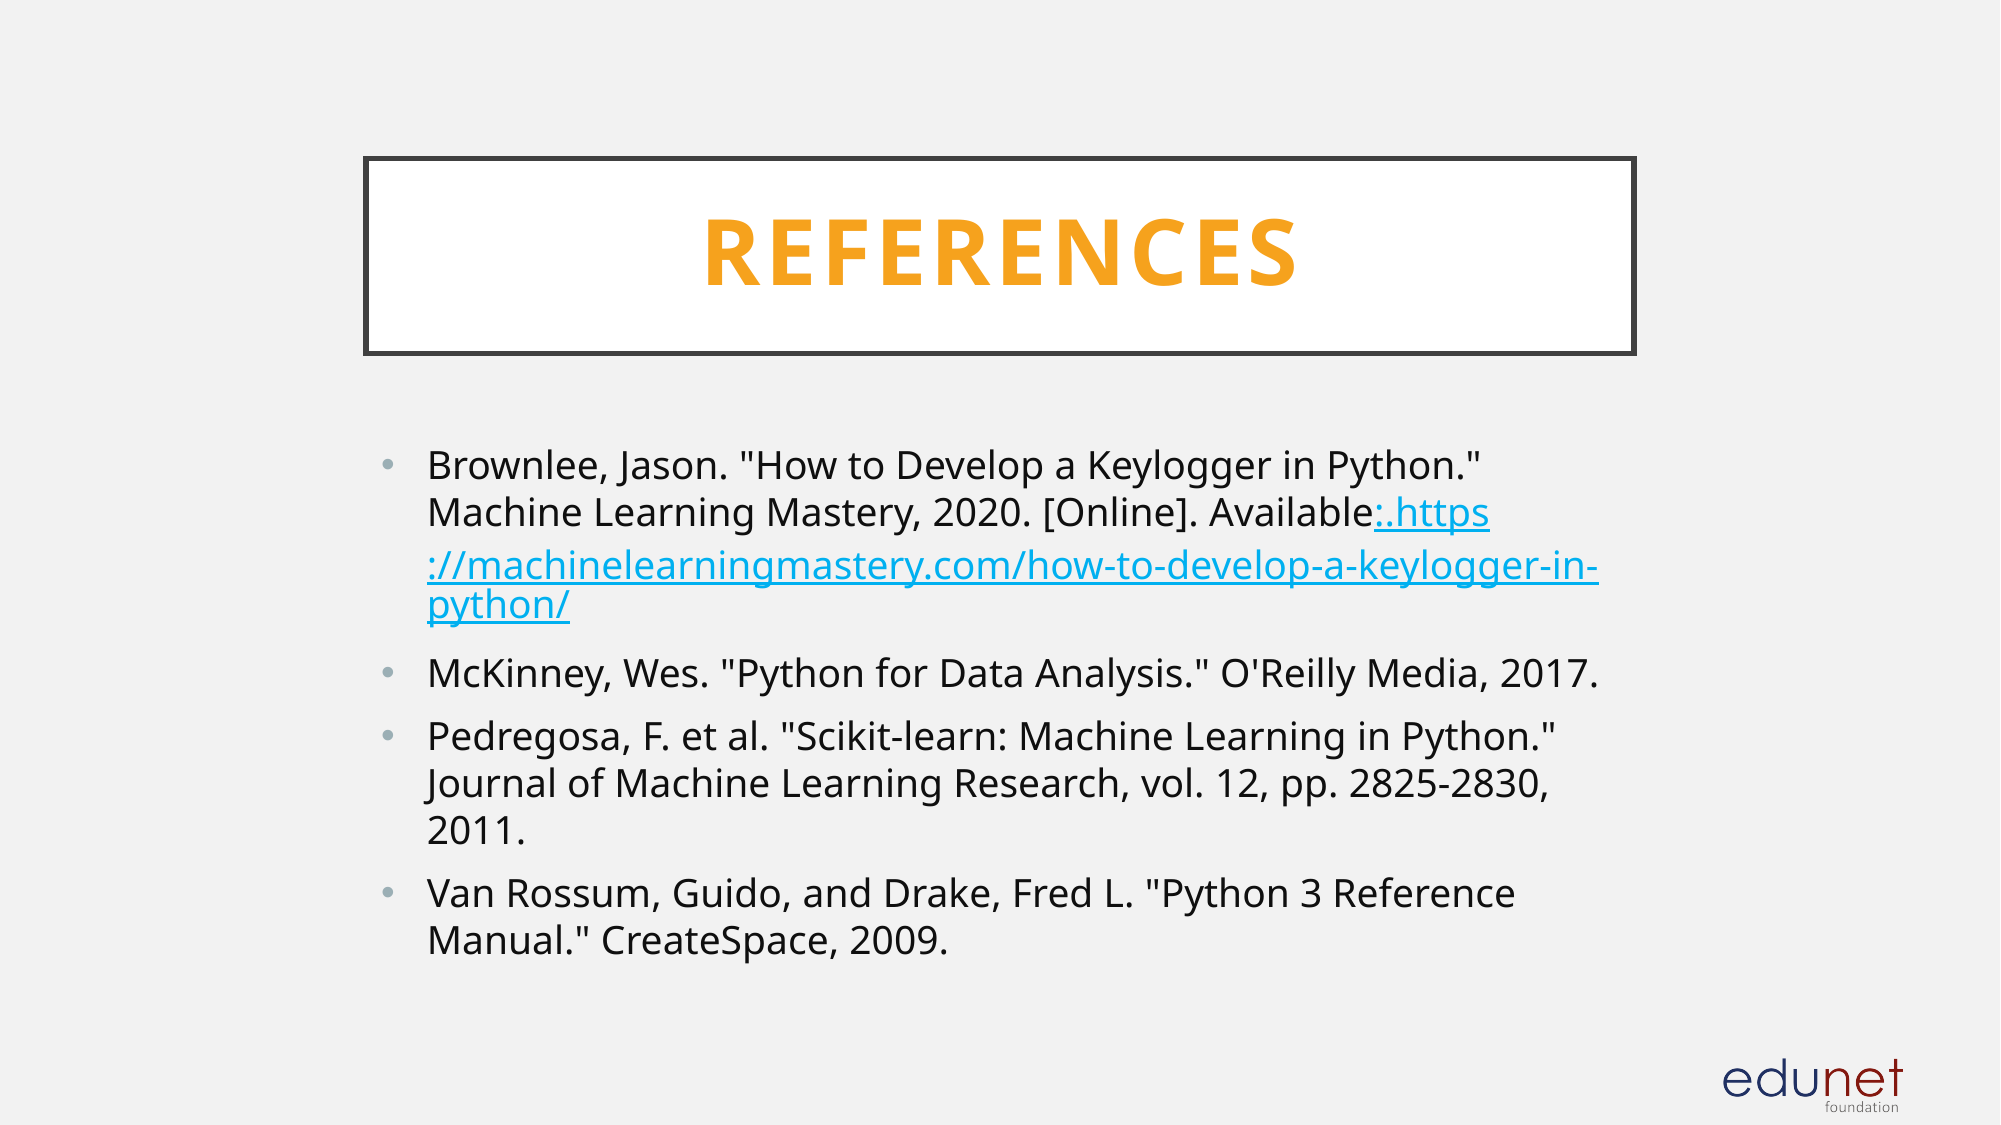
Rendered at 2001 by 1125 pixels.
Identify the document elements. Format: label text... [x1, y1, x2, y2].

picture [1719, 1056, 1905, 1116]
title References [363, 156, 1637, 356]
list Brownlee, Jason. "How to Develop a Keylogger in Python." Machine Learning Mastery, 2020. [Online]. Available:.https://machinelearningmastery.com/how-to-develop-a-keylogger-in-python/ McKinney, Wes. "Python for Data Analysis." O'Reilly Media, 2017. Pedregosa, F. et al. "Scikit-learn: Machine Learning in Python." Journal of Machine Learning Research, vol. 12, pp. 2825-2830, 2011. Van Rossum, Guido, and Drake, Fred L. "Python 3 Reference Manual." CreateSpace, 2009. [366, 432, 1634, 942]
